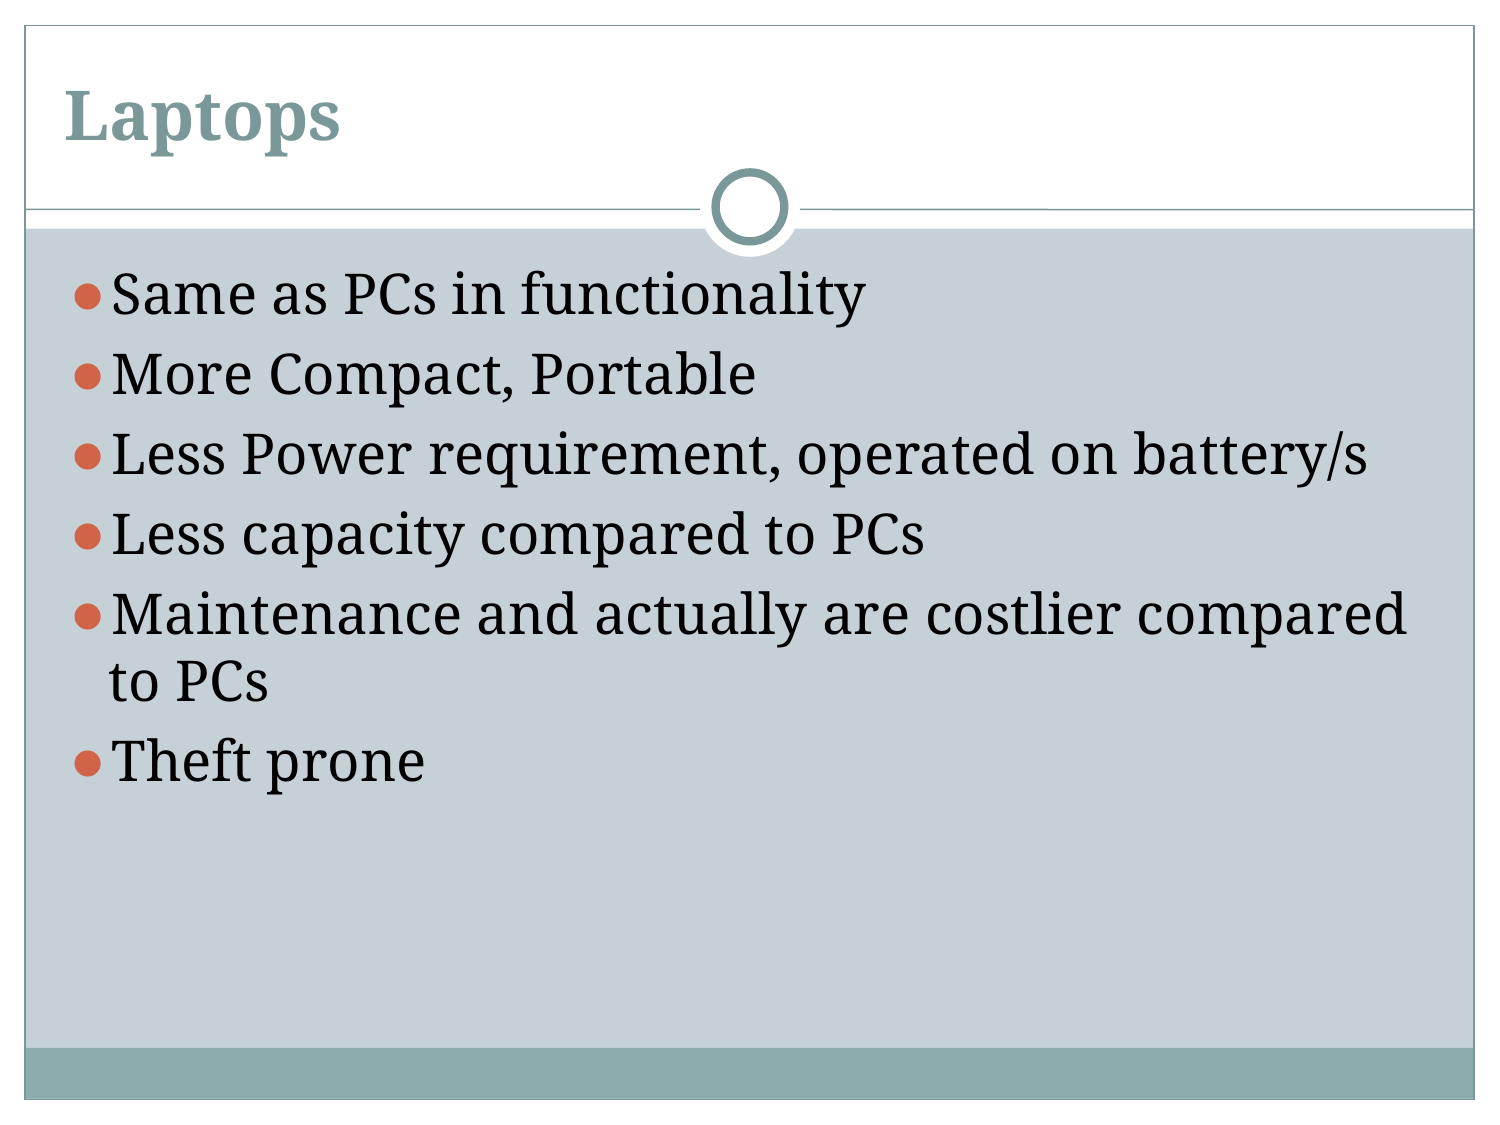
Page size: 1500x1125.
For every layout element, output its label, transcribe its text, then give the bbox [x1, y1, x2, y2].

text_box Same as PCs in functionality More Compact, Portable Less Power requirement, operated on battery/s Less capacity compared to PCs Maintenance and actually are costlier compared to PCs Theft prone [49, 250, 1445, 863]
text_box Laptops [49, 37, 1450, 162]
